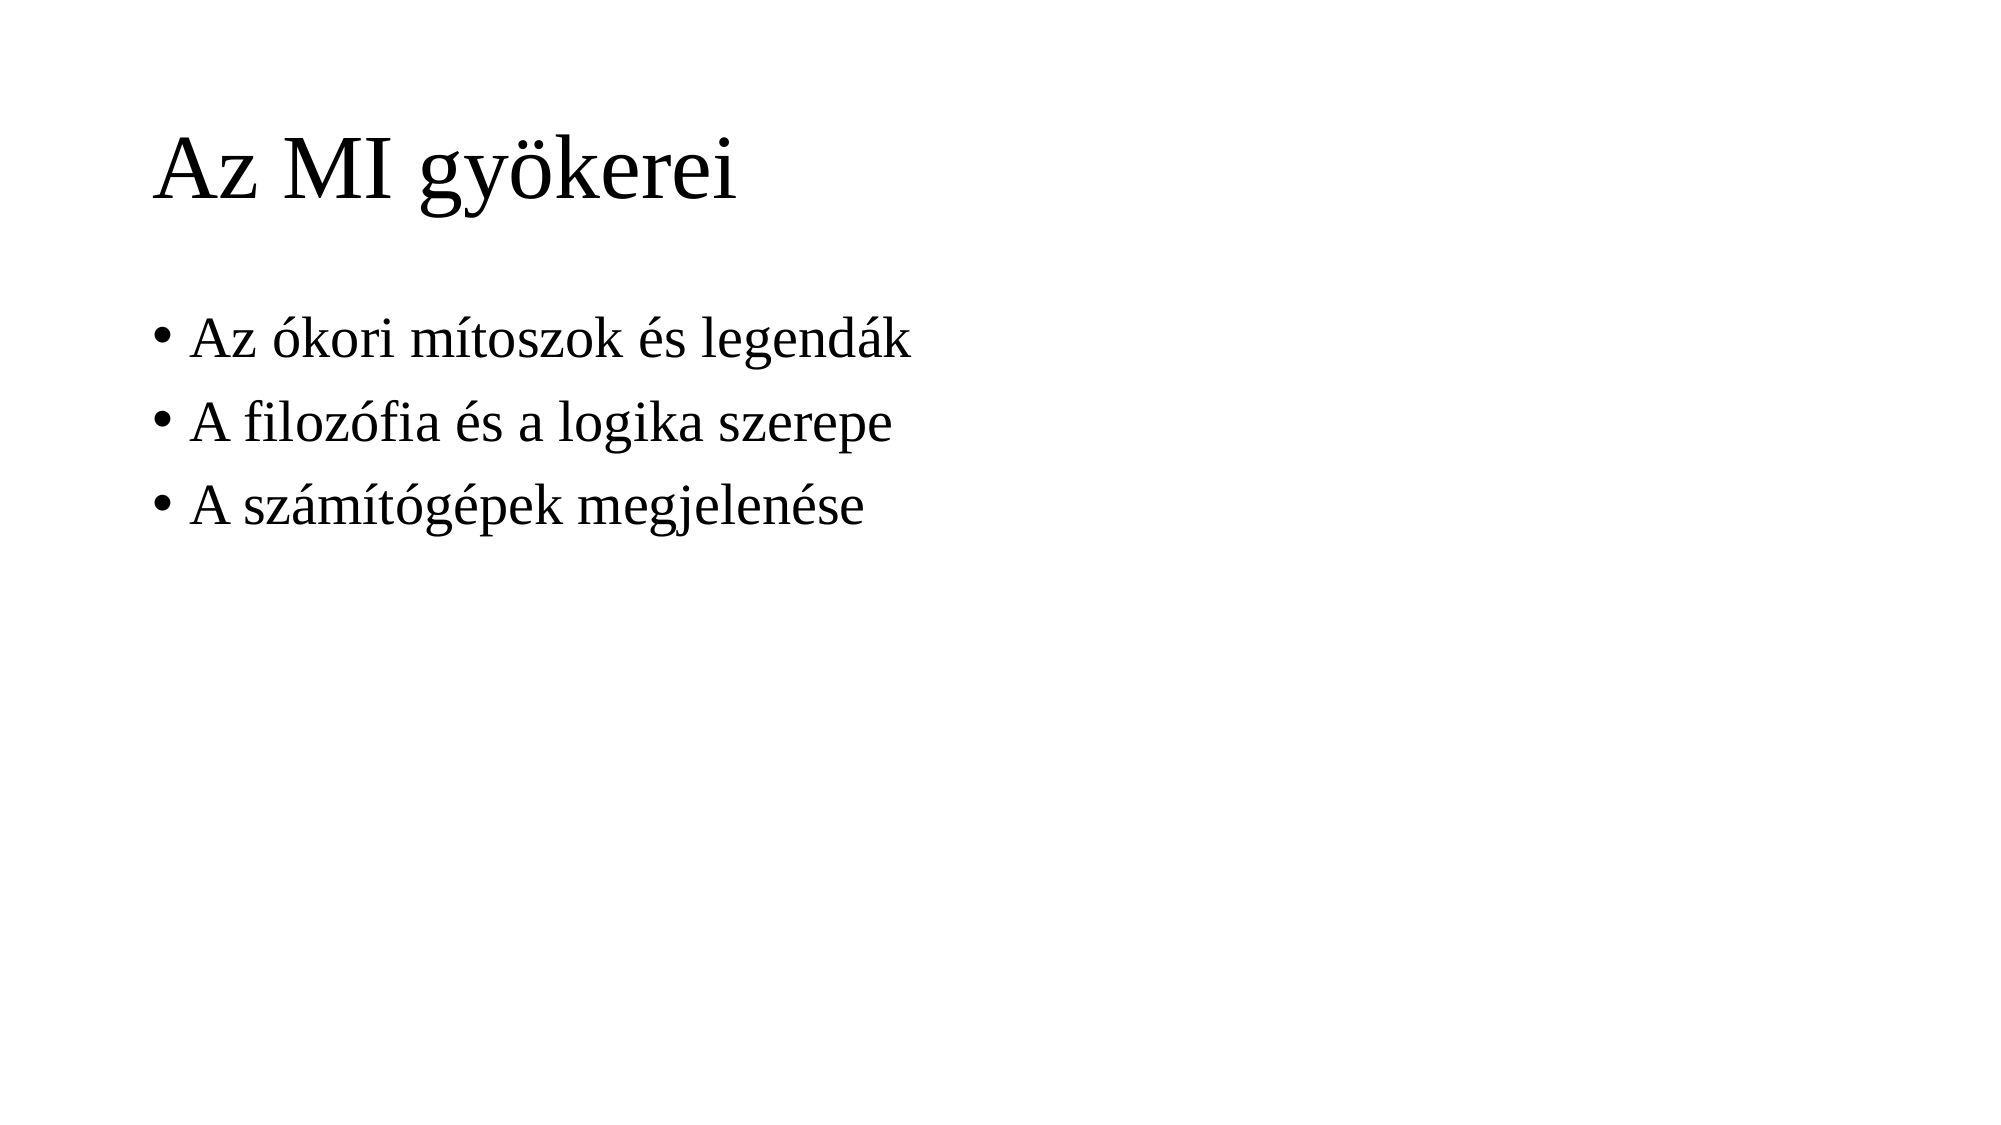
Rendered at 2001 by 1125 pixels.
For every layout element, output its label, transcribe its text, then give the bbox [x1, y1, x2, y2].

list Az ókori mítoszok és legendák A filozófia és a logika szerepe A számítógépek megjelenése [137, 299, 1863, 1014]
title Az MI gyökerei [137, 59, 1863, 278]
